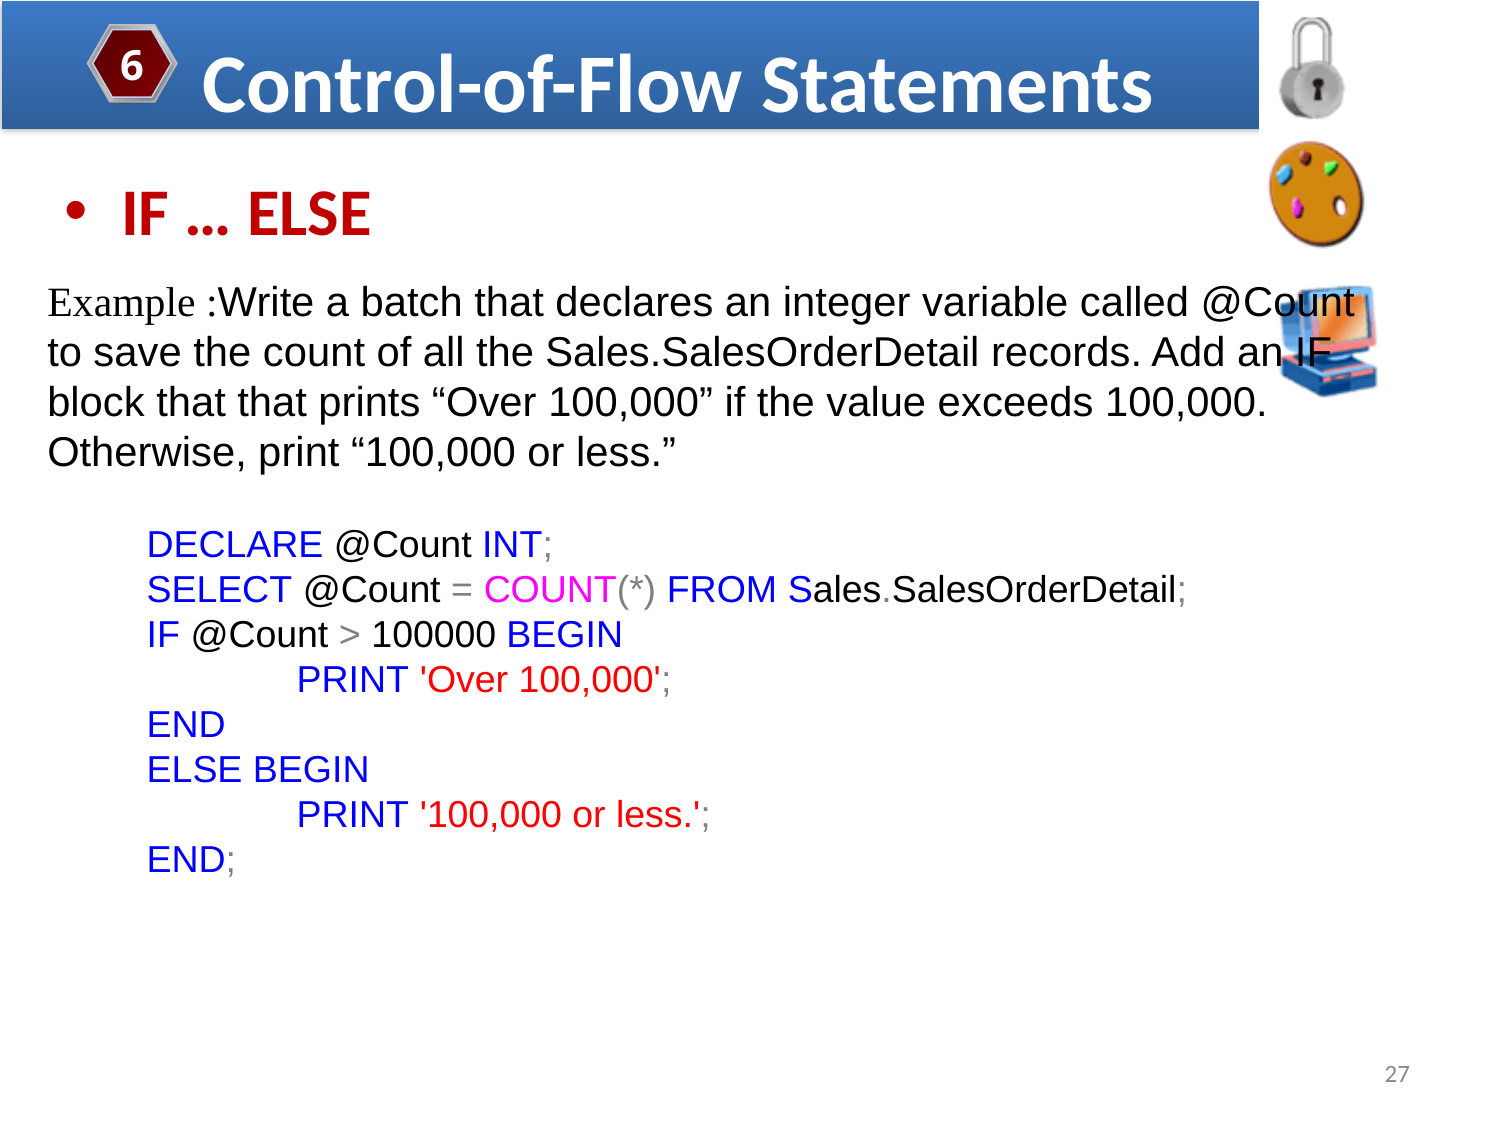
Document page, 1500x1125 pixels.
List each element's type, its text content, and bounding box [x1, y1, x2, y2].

slide_number 27 [1074, 1042, 1425, 1103]
text_box Control-of-Flow Statements [187, 21, 1254, 137]
text_box DECLARE @Count INT; SELECT @Count = COUNT(*) FROM Sales.SalesOrderDetail; IF @Count > 100000 BEGIN PRINT 'Over 100,000'; END ELSE BEGIN PRINT '100,000 or less.'; END; [131, 512, 1400, 888]
text_box [2, 1, 1256, 129]
text_box Example :Write a batch that declares an integer variable called @Count to save the count of all the Sales.SalesOrderDetail records. Add an IF block that that prints “Over 100,000” if the value exceeds 100,000. Otherwise, print “100,000 or less.” [32, 267, 1415, 541]
picture [1259, 0, 1500, 421]
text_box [87, 24, 178, 104]
text_box IF … ELSE [50, 161, 1254, 235]
